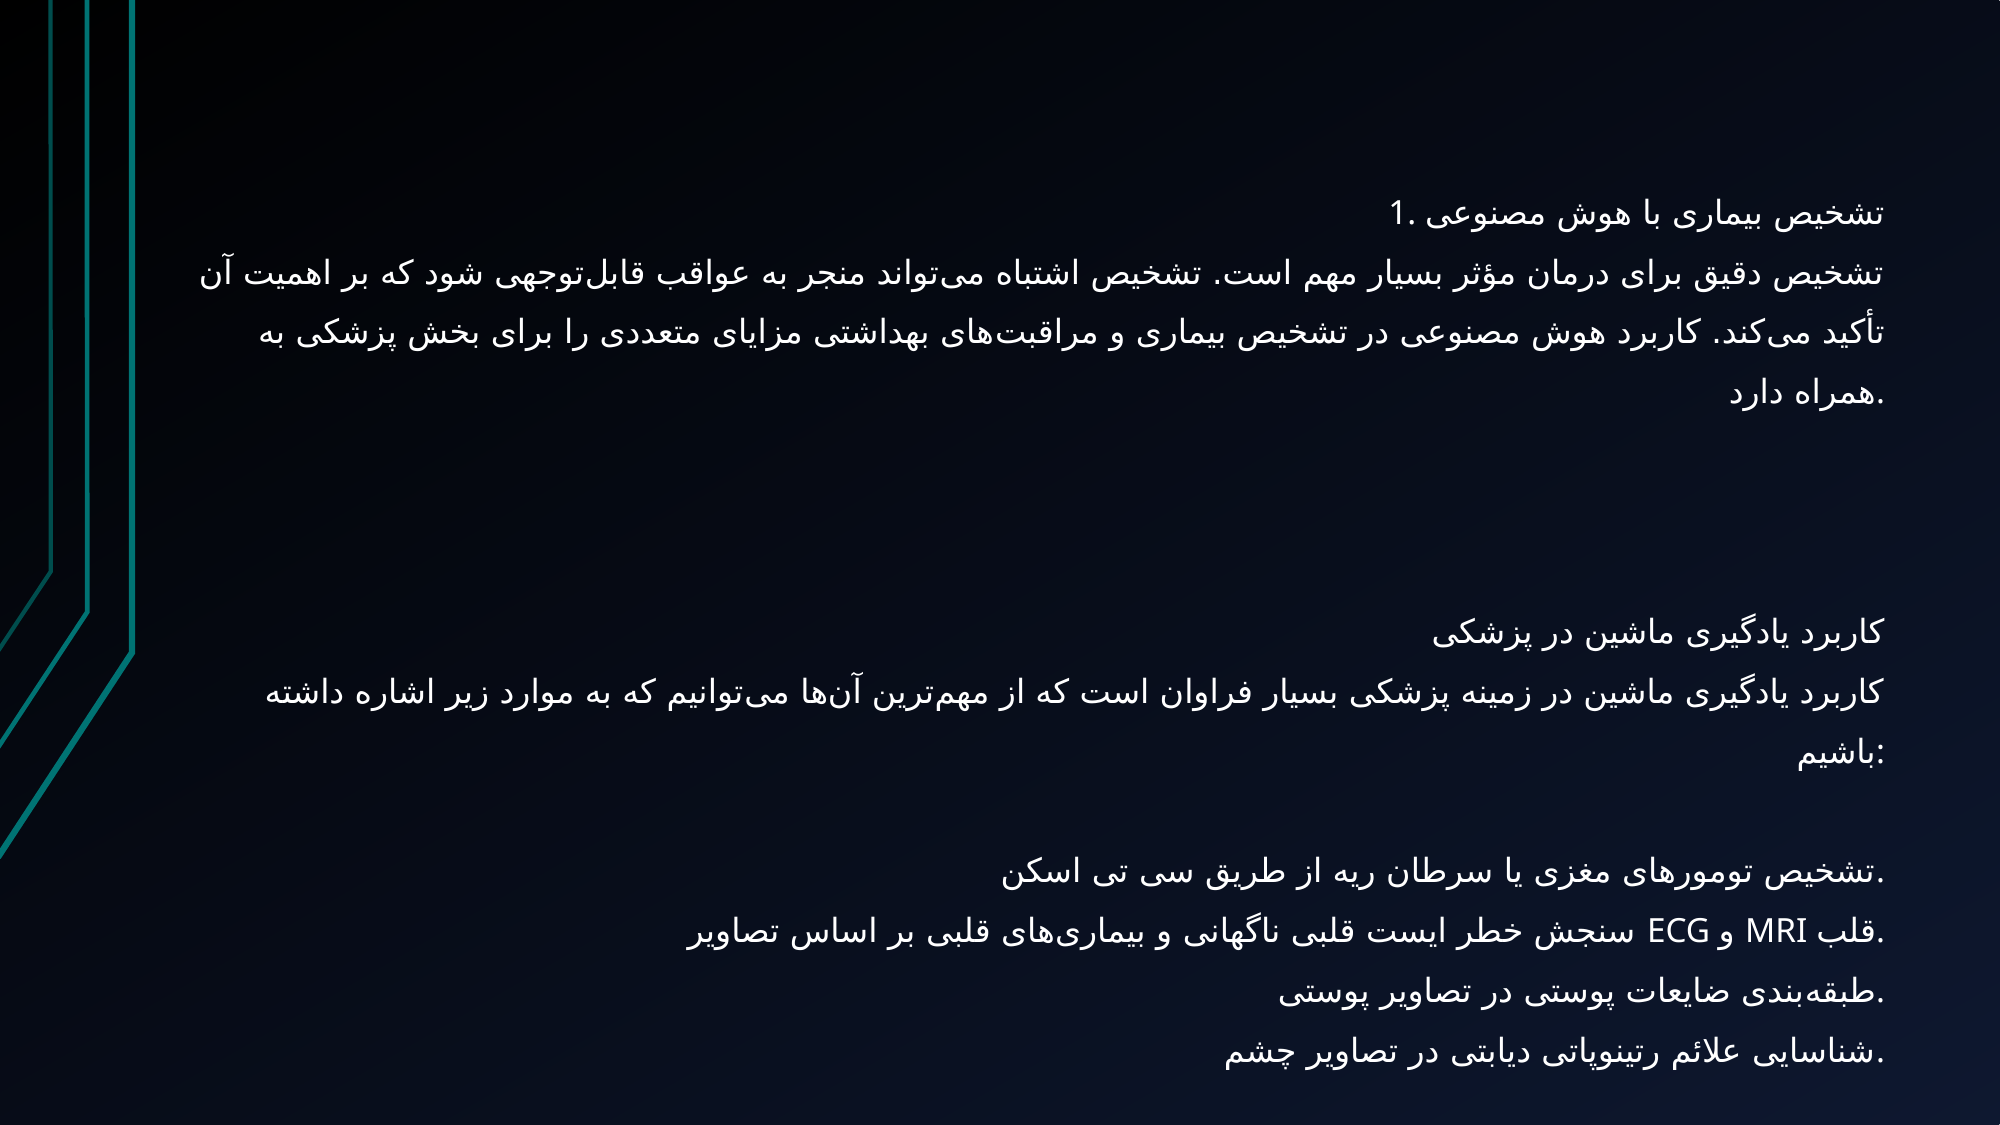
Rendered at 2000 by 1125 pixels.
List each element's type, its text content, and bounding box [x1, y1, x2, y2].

text_box 1. تشخیص بیماری با هوش مصنوعی تشخیص دقیق برای درمان مؤثر بسیار مهم است. تشخیص اشتباه می‌تواند منجر به عواقب قابل‌توجهی شود که بر اهمیت آن تأکید می‌کند. کاربرد هوش مصنوعی در تشخیص بیماری و مراقبت‌های بهداشتی مزایای متعددی را برای بخش پزشکی به همراه دارد. کاربرد یادگیری ماشین در پزشکی کاربرد یادگیری ماشین در زمینه پزشکی بسیار فراوان است که از مهم‌ترین آن‌ها می‌توانیم که به موارد زیر اشاره داشته باشیم: تشخیص تومورهای مغزی یا سرطان ریه از طریق سی تی اسکن. سنجش خطر ایست قلبی ناگهانی و بیماری‌های قلبی بر اساس تصاویر ECG و MRI قلب. طبقه‌بندی ضایعات پوستی در تصاویر پوستی. شناسایی علائم رتینوپاتی دیابتی در تصاویر چشم. [174, 163, 1900, 1077]
